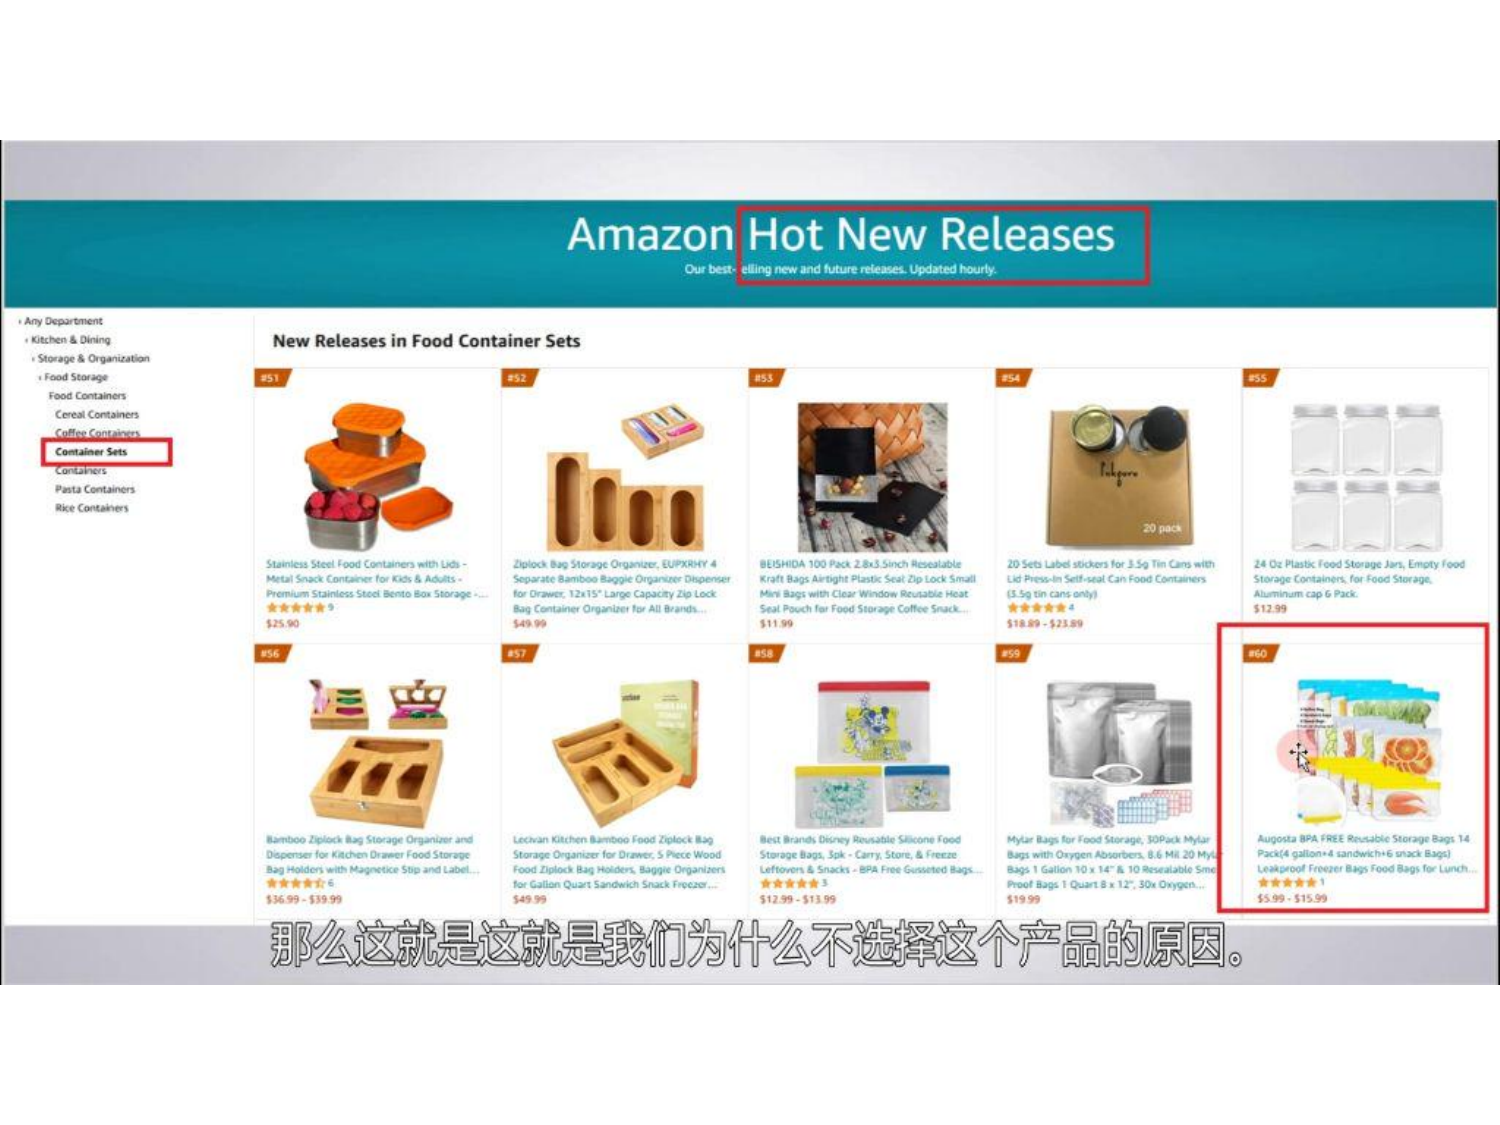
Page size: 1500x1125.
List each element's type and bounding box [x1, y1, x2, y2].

picture [0, 140, 1500, 985]
